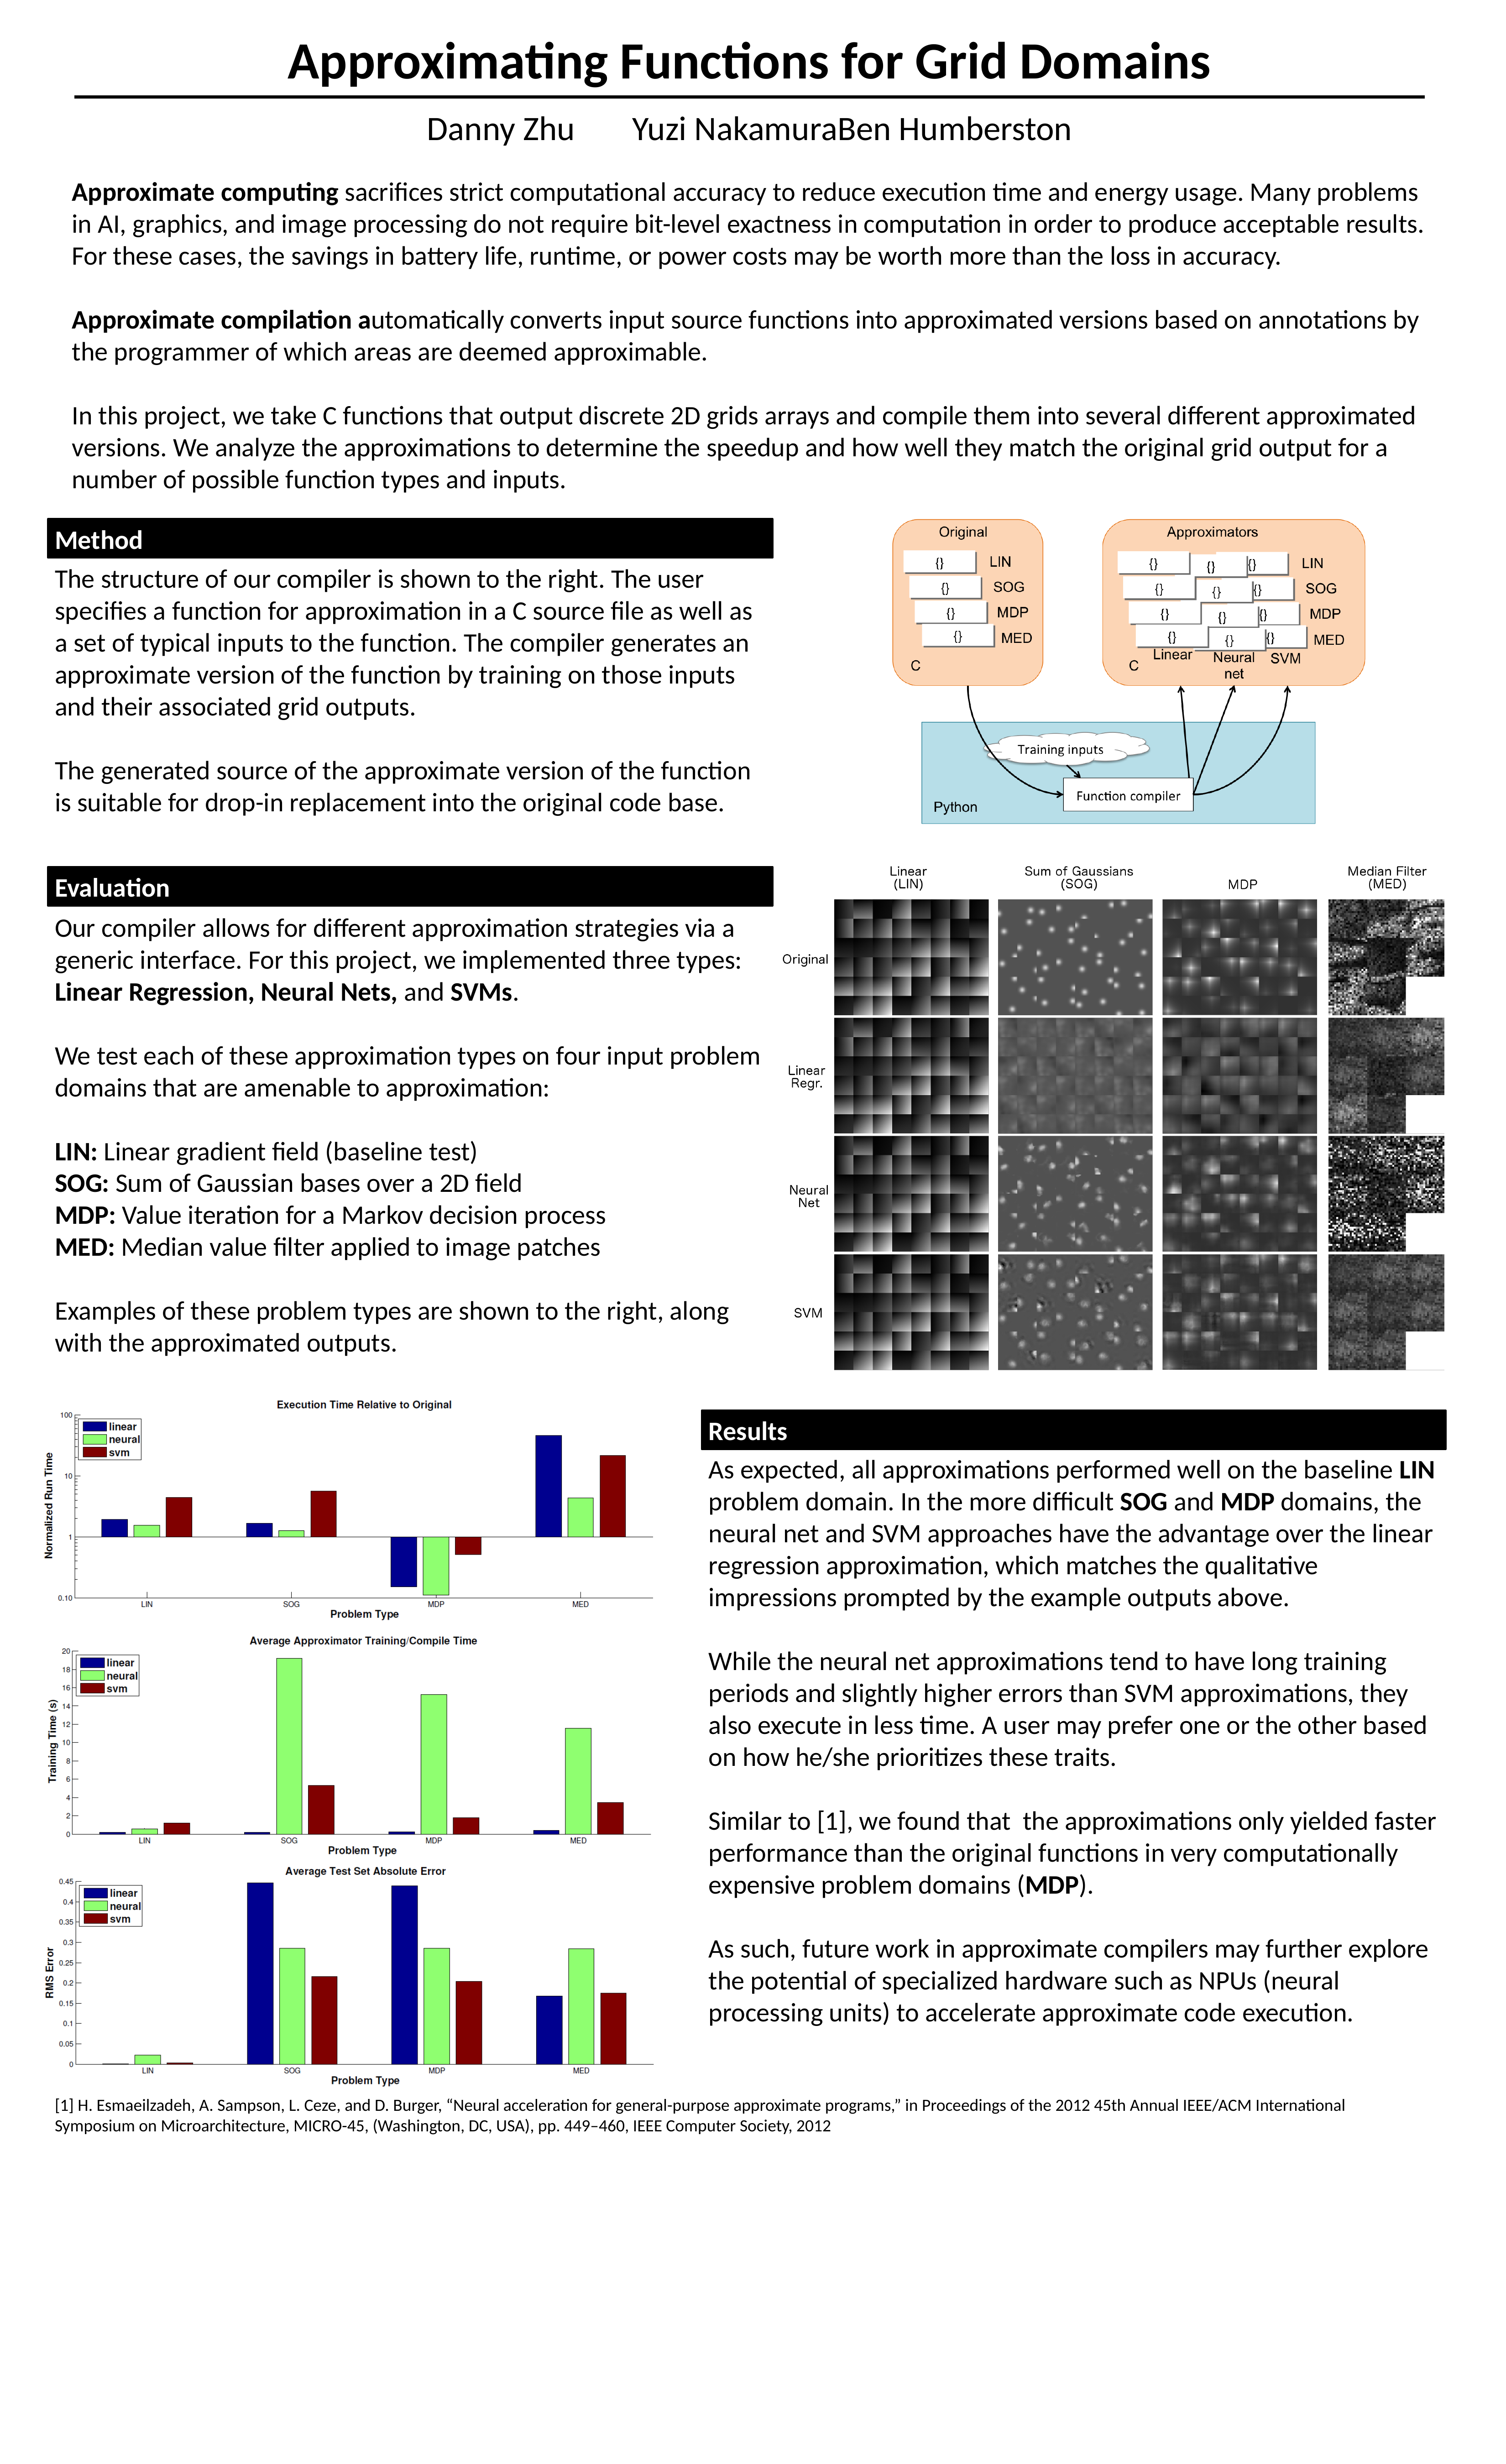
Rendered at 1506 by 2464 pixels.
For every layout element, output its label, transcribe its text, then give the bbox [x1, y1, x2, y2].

picture [42, 1397, 653, 1622]
text_box The structure of our compiler is shown to the right. The user specifies a function for approximation in a C source file as well as a set of typical inputs to the function. The compiler generates an approximate version of the function by training on those inputs and their associated grid outputs. The generated source of the approximate version of the function is suitable for drop-in replacement into the original code base. [48, 558, 773, 820]
text_box As expected, all approximations performed well on the baseline LIN problem domain. In the more difficult SOG and MDP domains, the neural net and SVM approaches have the advantage over the linear regression approximation, which matches the qualitative impressions prompted by the example outputs above. While the neural net approximations tend to have long training periods and slightly higher errors than SVM approximations, they also execute in less time. A user may prefer one or the other based on how he/she prioritizes these traits. Similar to [1], we found that the approximations only yielded faster performance than the original functions in very computationally expensive problem domains (MDP). As such, future work in approximate compilers may further explore the potential of specialized hardware such as NPUs (neural processing units) to accelerate approximate code execution. [701, 1448, 1444, 2031]
picture [892, 519, 1365, 824]
text_box Danny Zhu Yuzi Nakamura Ben Humberston [0, 102, 1506, 151]
text_box Approximate computing sacrifices strict computational accuracy to reduce execution time and energy usage. Many problems in AI, graphics, and image processing do not require bit-level exactness in computation in order to produce acceptable results. For these cases, the savings in battery life, runtime, or power costs may be worth more than the loss in accuracy. Approximate compilation automatically converts input source functions into approximated versions based on annotations by the programmer of which areas are deemed approximable. In this project, we take C functions that output discrete 2D grids arrays and compile them into several different approximated versions. We analyze the approximations to determine the speedup and how well they match the original grid output for a number of possible function types and inputs. [65, 171, 1434, 497]
text_box Method [47, 518, 774, 559]
text_box Our compiler allows for different approximation strategies via a generic interface. For this project, we implemented three types: Linear Regression, Neural Nets, and SVMs. We test each of these approximation types on four input problem domains that are amenable to approximation: LIN: Linear gradient field (baseline test) SOG: Sum of Gaussian bases over a 2D field MDP: Value iteration for a Markov decision process MED: Median value filter applied to image patches Examples of these problem types are shown to the right, along with the approximated outputs. [48, 907, 765, 1361]
picture [42, 1862, 659, 2088]
text_box [1] H. Esmaeilzadeh, A. Sampson, L. Ceze, and D. Burger, “Neural acceleration for general-purpose approximate programs,” in Proceedings of the 2012 45th Annual IEEE/ACM International Symposium on Microarchitecture, MICRO-45, (Washington, DC, USA), pp. 449–460, IEEE Computer Society, 2012 [48, 2090, 1434, 2139]
picture [45, 1631, 655, 1858]
text_box Evaluation [47, 866, 765, 907]
text_box Approximating Functions for Grid Domains [0, 22, 1506, 93]
picture [767, 850, 1457, 1385]
text_box Results [701, 1409, 1447, 1450]
